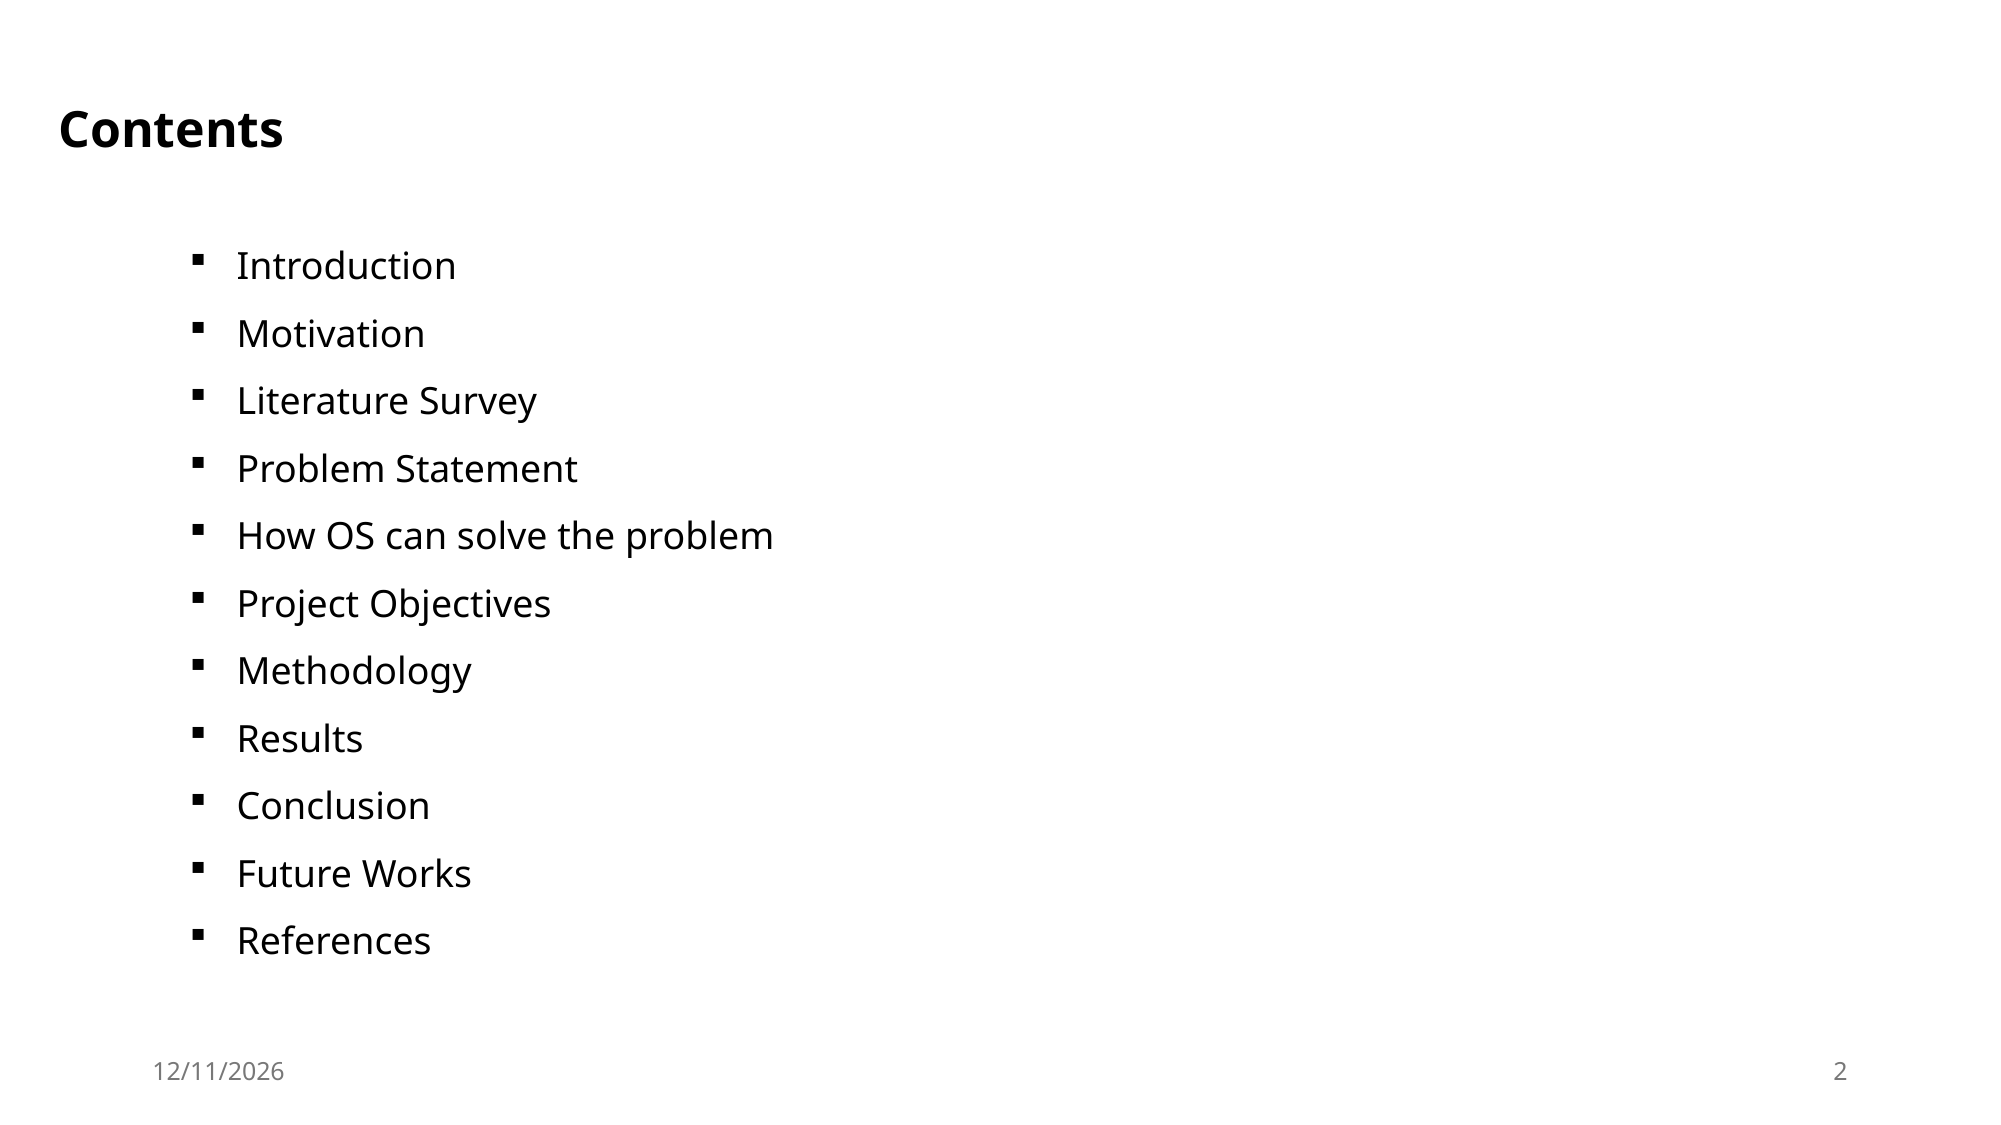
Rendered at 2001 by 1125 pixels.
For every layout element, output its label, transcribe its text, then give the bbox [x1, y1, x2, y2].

slide_number 2 [1412, 1042, 1863, 1103]
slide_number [137, 1042, 588, 1103]
text_box Introduction Motivation Literature Survey Problem Statement How OS can solve the problem Project Objectives Methodology Results Conclusion Future Works References [174, 212, 1000, 970]
text_box Contents [43, 90, 300, 166]
